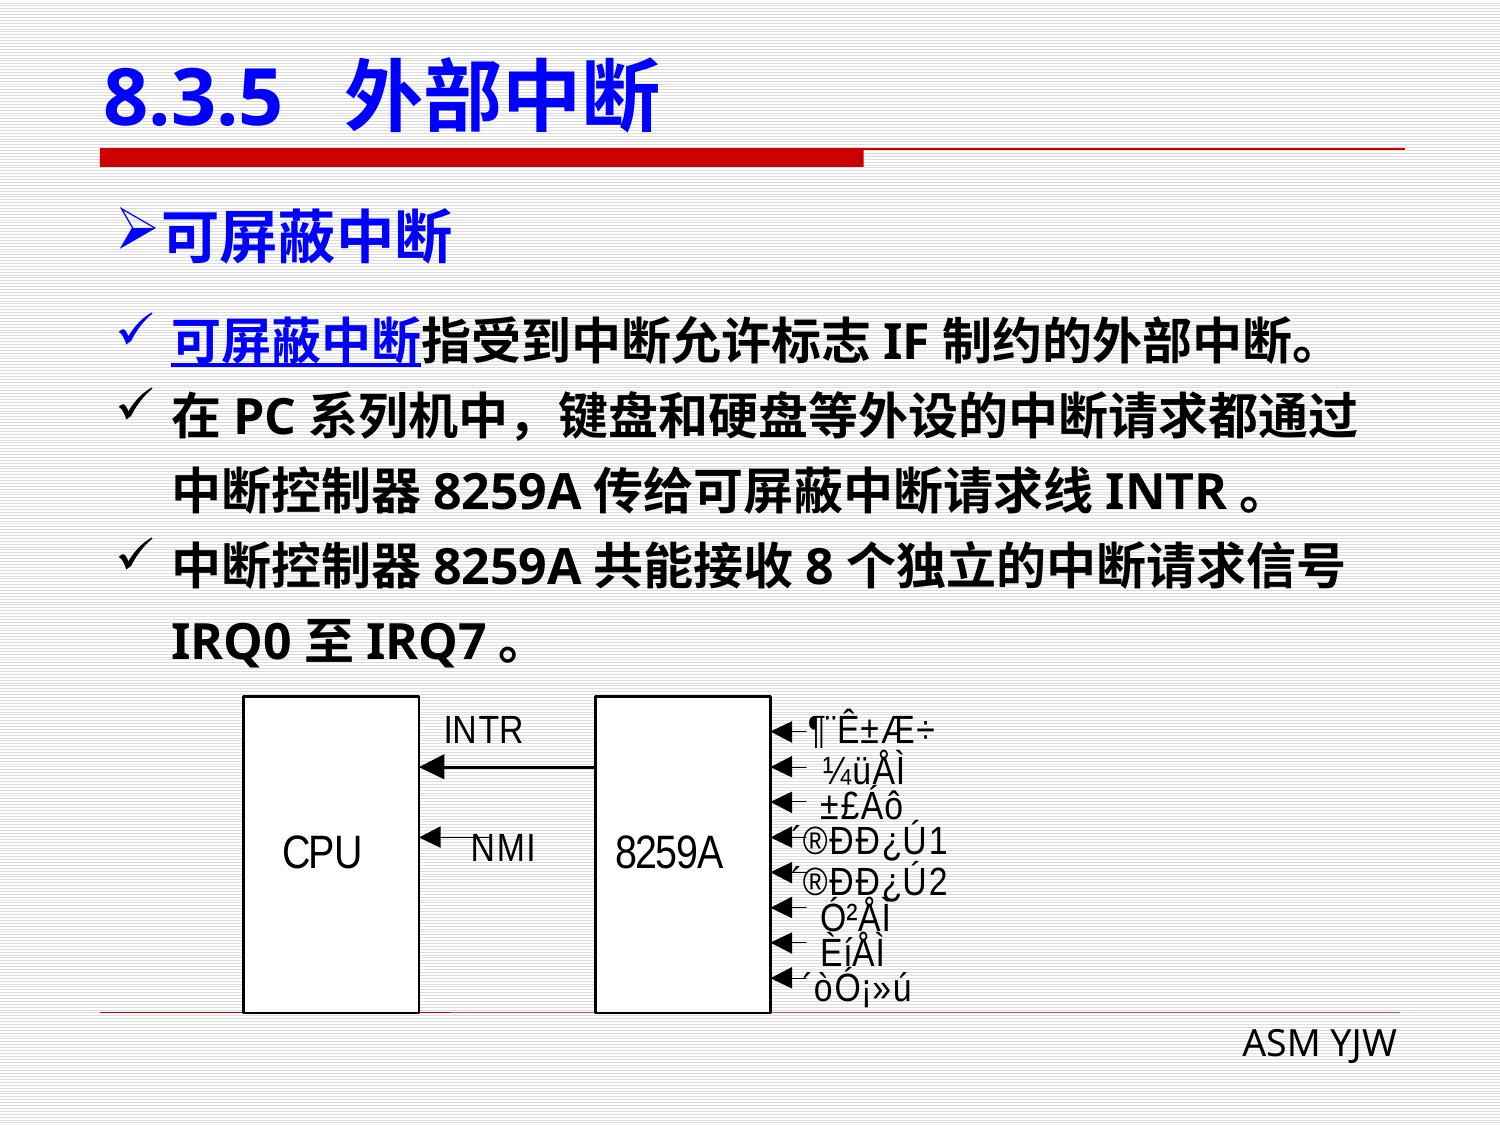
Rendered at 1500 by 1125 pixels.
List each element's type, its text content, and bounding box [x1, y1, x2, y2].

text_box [233, 686, 963, 1024]
text_box 可屏蔽中断 [100, 193, 1400, 278]
text_box 可屏蔽中断指受到中断允许标志IF制约的外部中断。 在PC系列机中，键盘和硬盘等外设的中断请求都通过中断控制器8259A传给可屏蔽中断请求线INTR。 中断控制器8259A共能接收8个独立的中断请求信号IRQ0至IRQ7。 [100, 286, 1400, 677]
title 8.3.5 外部中断 [88, 42, 1448, 149]
